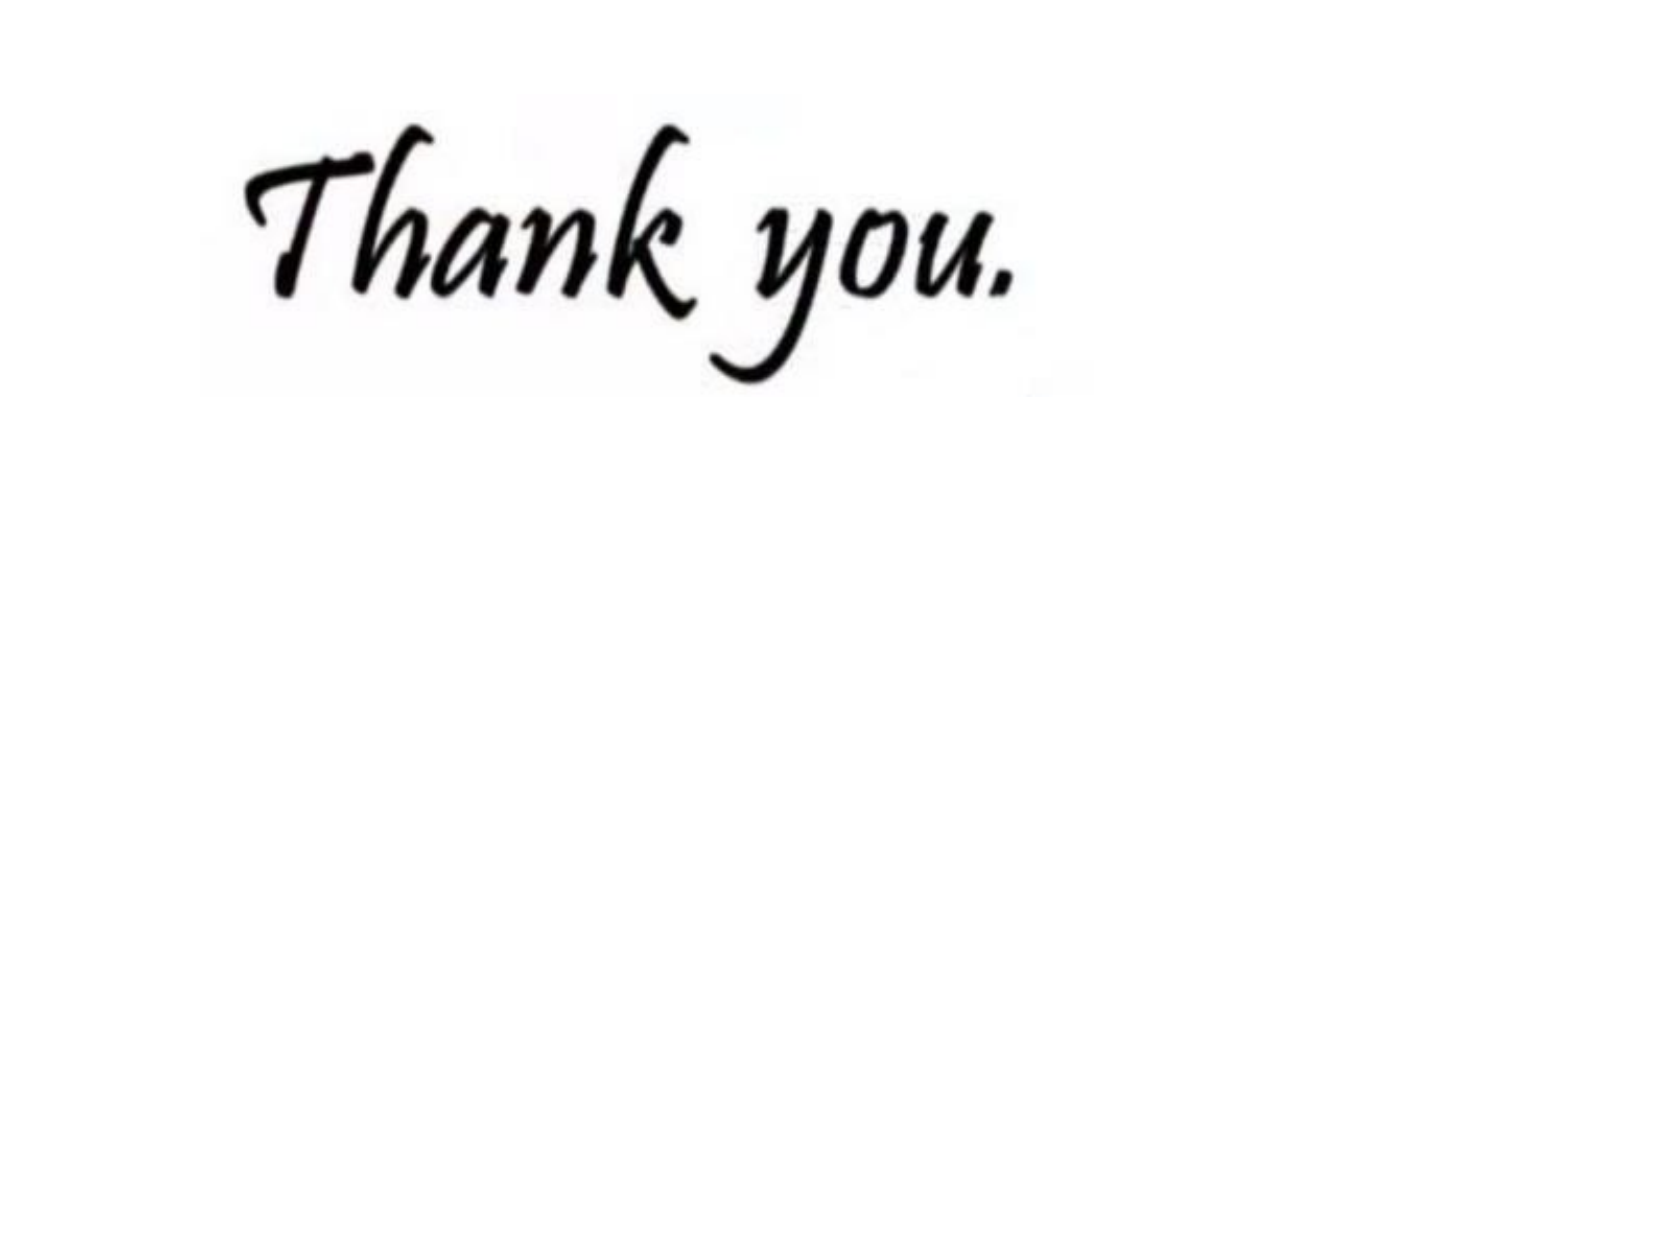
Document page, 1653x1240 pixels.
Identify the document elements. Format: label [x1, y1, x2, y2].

picture [200, 94, 1094, 397]
